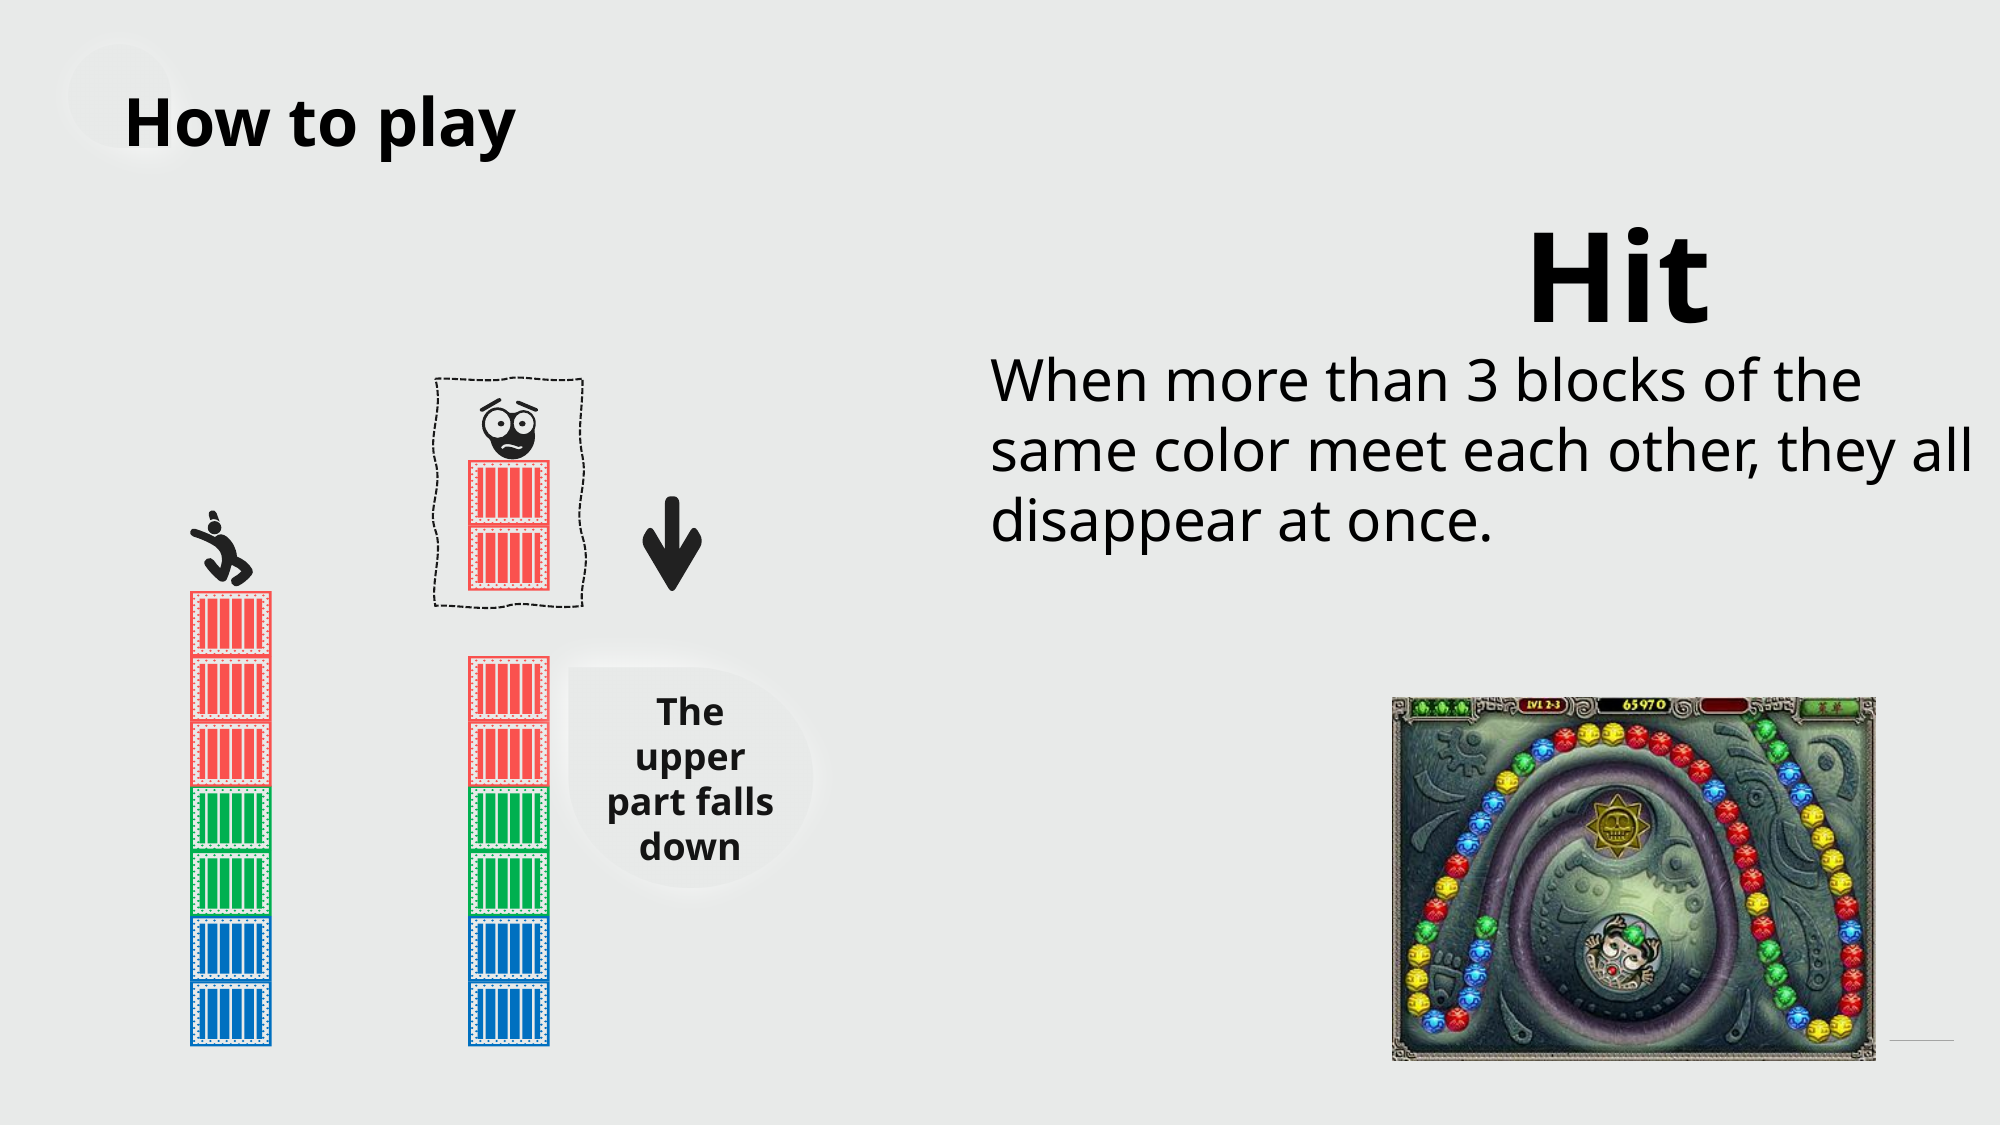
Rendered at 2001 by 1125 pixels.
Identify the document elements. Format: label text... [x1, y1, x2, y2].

title How to play [108, 0, 1890, 169]
text_box [434, 376, 584, 398]
text_box When more than 3 blocks of the same color meet each other, they all disappear at once. [975, 335, 2000, 560]
text_box Hit [1464, 189, 1772, 335]
picture [1392, 697, 1876, 1061]
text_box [190, 398, 834, 1047]
